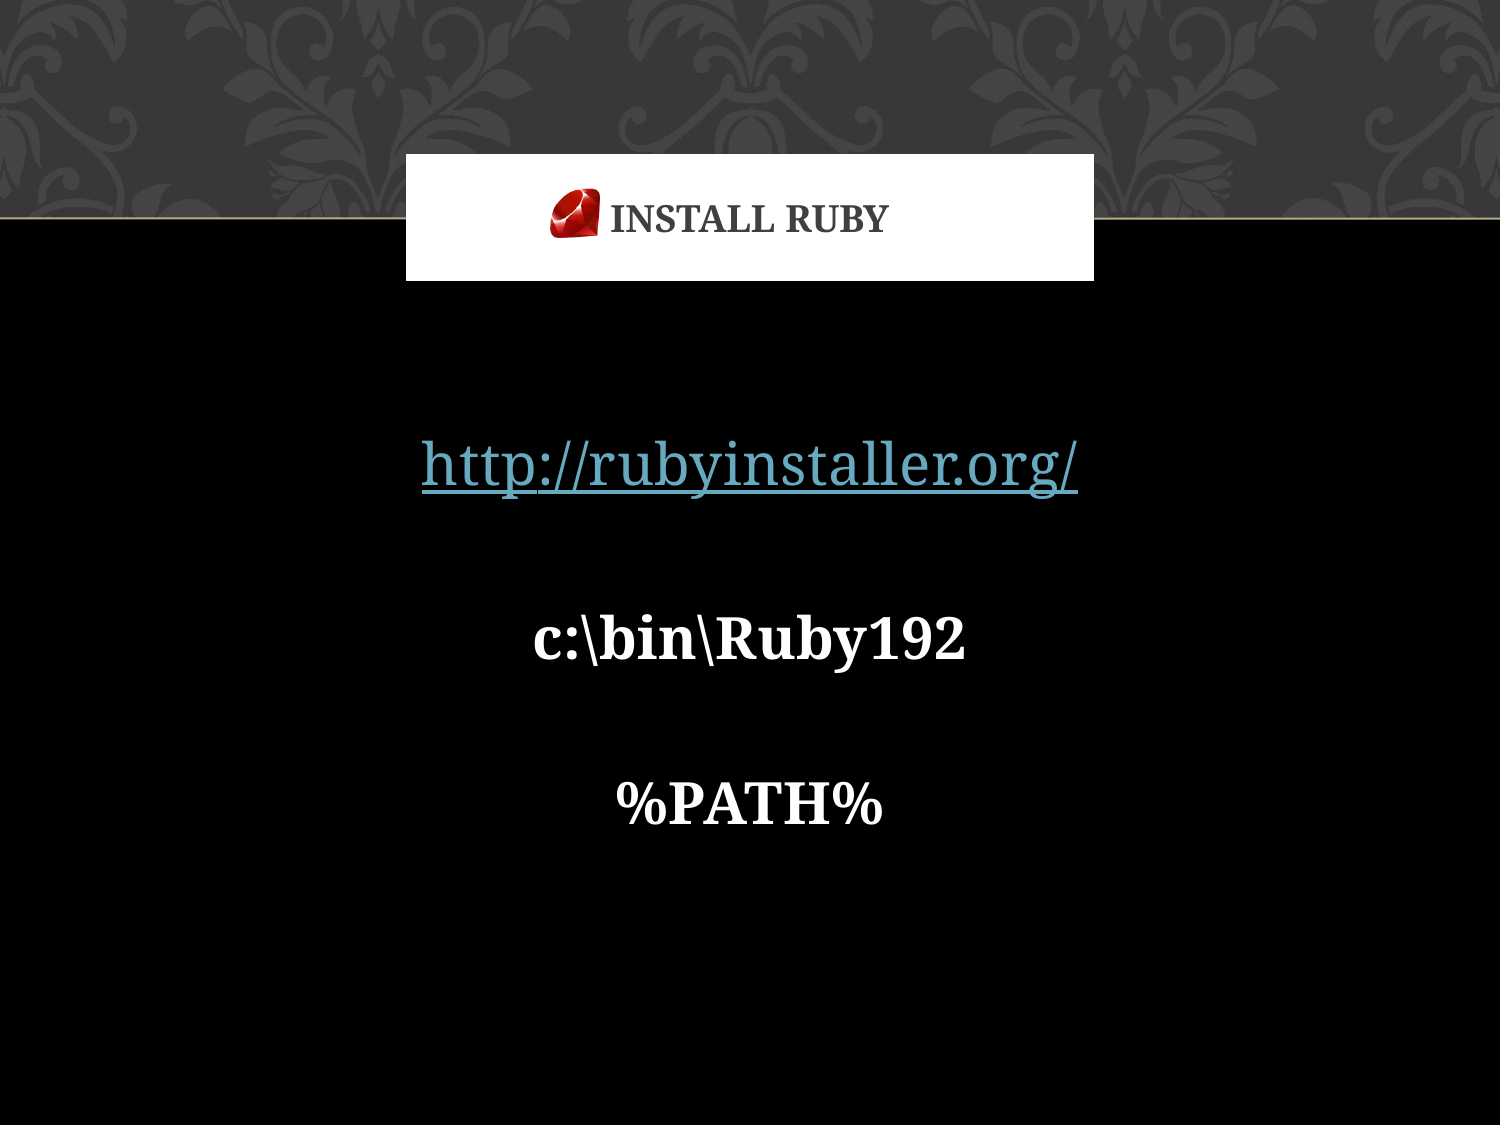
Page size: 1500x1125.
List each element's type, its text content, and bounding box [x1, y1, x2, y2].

title Install ruby [406, 154, 1094, 281]
picture [549, 187, 601, 238]
list http://rubyinstaller.org/ c:\bin\Ruby192 %PATH% [75, 337, 1425, 1006]
